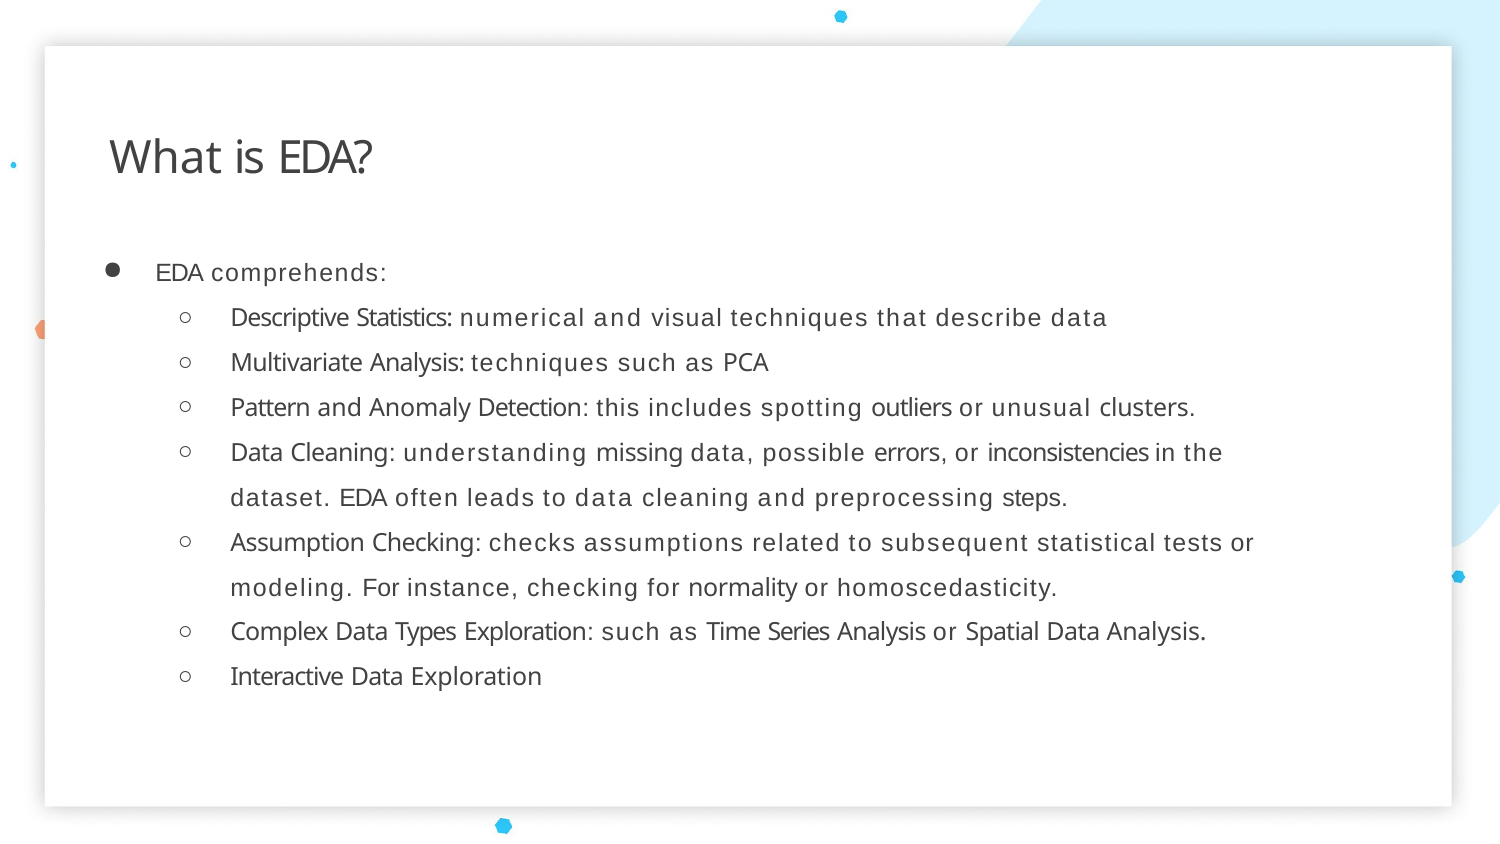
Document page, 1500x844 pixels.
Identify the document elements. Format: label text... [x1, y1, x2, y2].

title What is EDA? [107, 126, 416, 239]
text_box EDA comprehends: Descriptive Statistics: numerical and visual techniques that describe data Multivariate Analysis: techniques such as PCA Pattern and Anomaly Detection: this includes spotting outliers or unusual clusters. Data Cleaning: understanding missing data, possible errors, or inconsistencies in the dataset. EDA often leads to data cleaning and preprocessing steps. Assumption Checking: checks assumptions related to subsequent statistical tests or modeling. For instance, checking for normality or homoscedasticity. Complex Data Types Exploration: such as Time Series Analysis or Spatial Data Analysis. Interactive Data Exploration [100, 239, 1295, 691]
picture [8, 0, 1500, 836]
